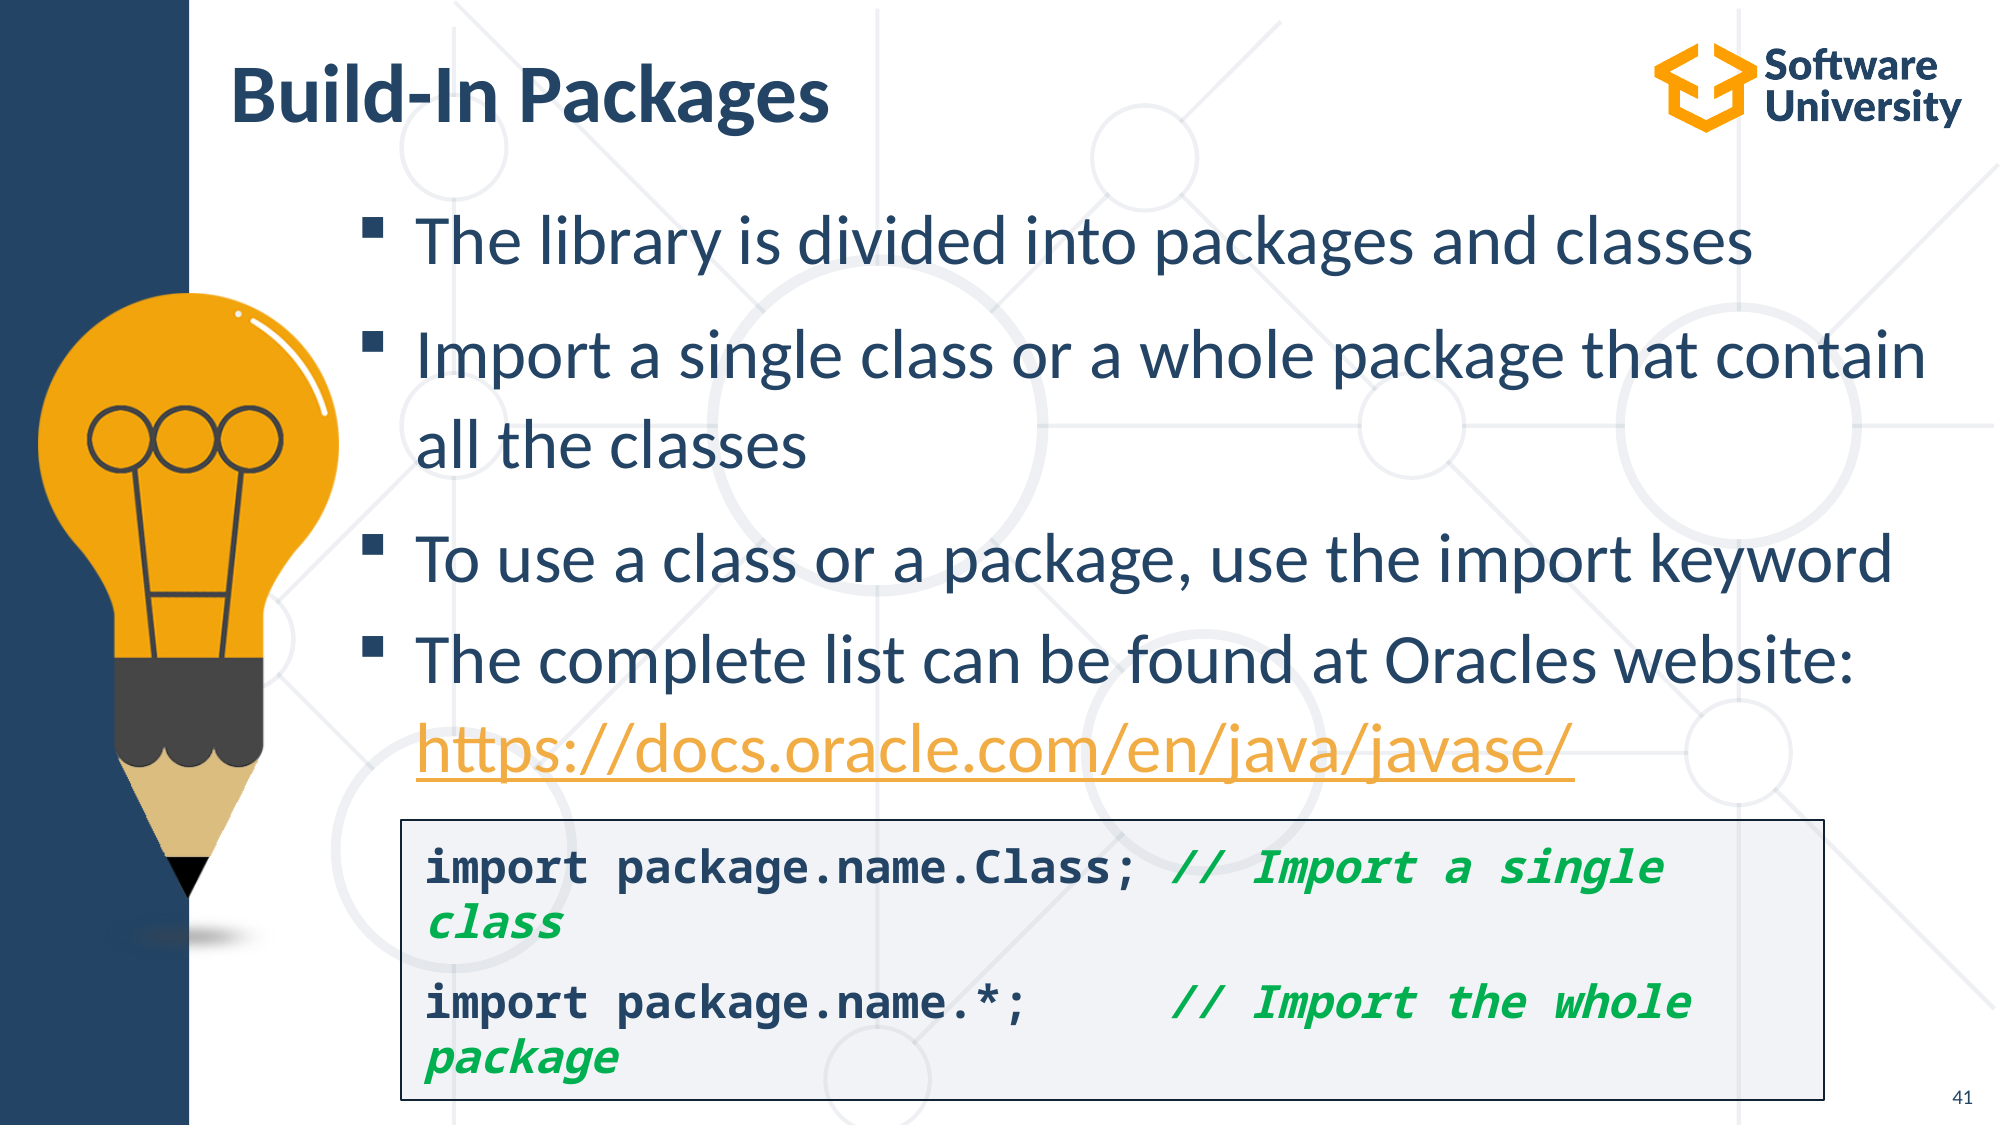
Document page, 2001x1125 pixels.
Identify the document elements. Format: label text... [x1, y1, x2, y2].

picture [38, 293, 338, 961]
text_box import package.name.Class; // Import a single class import package.name.*; // Import the whole package [400, 819, 1825, 1101]
list The library is divided into packages and classes Import a single class or a whole package that contain all the classes To use a class or a package, use the import keyword The complete list can be found at Oracles website: https://docs.oracle.com/en/java/javase/ [338, 183, 1968, 1101]
picture [1641, 31, 1973, 145]
slide_number 41 [1927, 1067, 1989, 1117]
title Build-In Packages [212, 16, 1628, 162]
